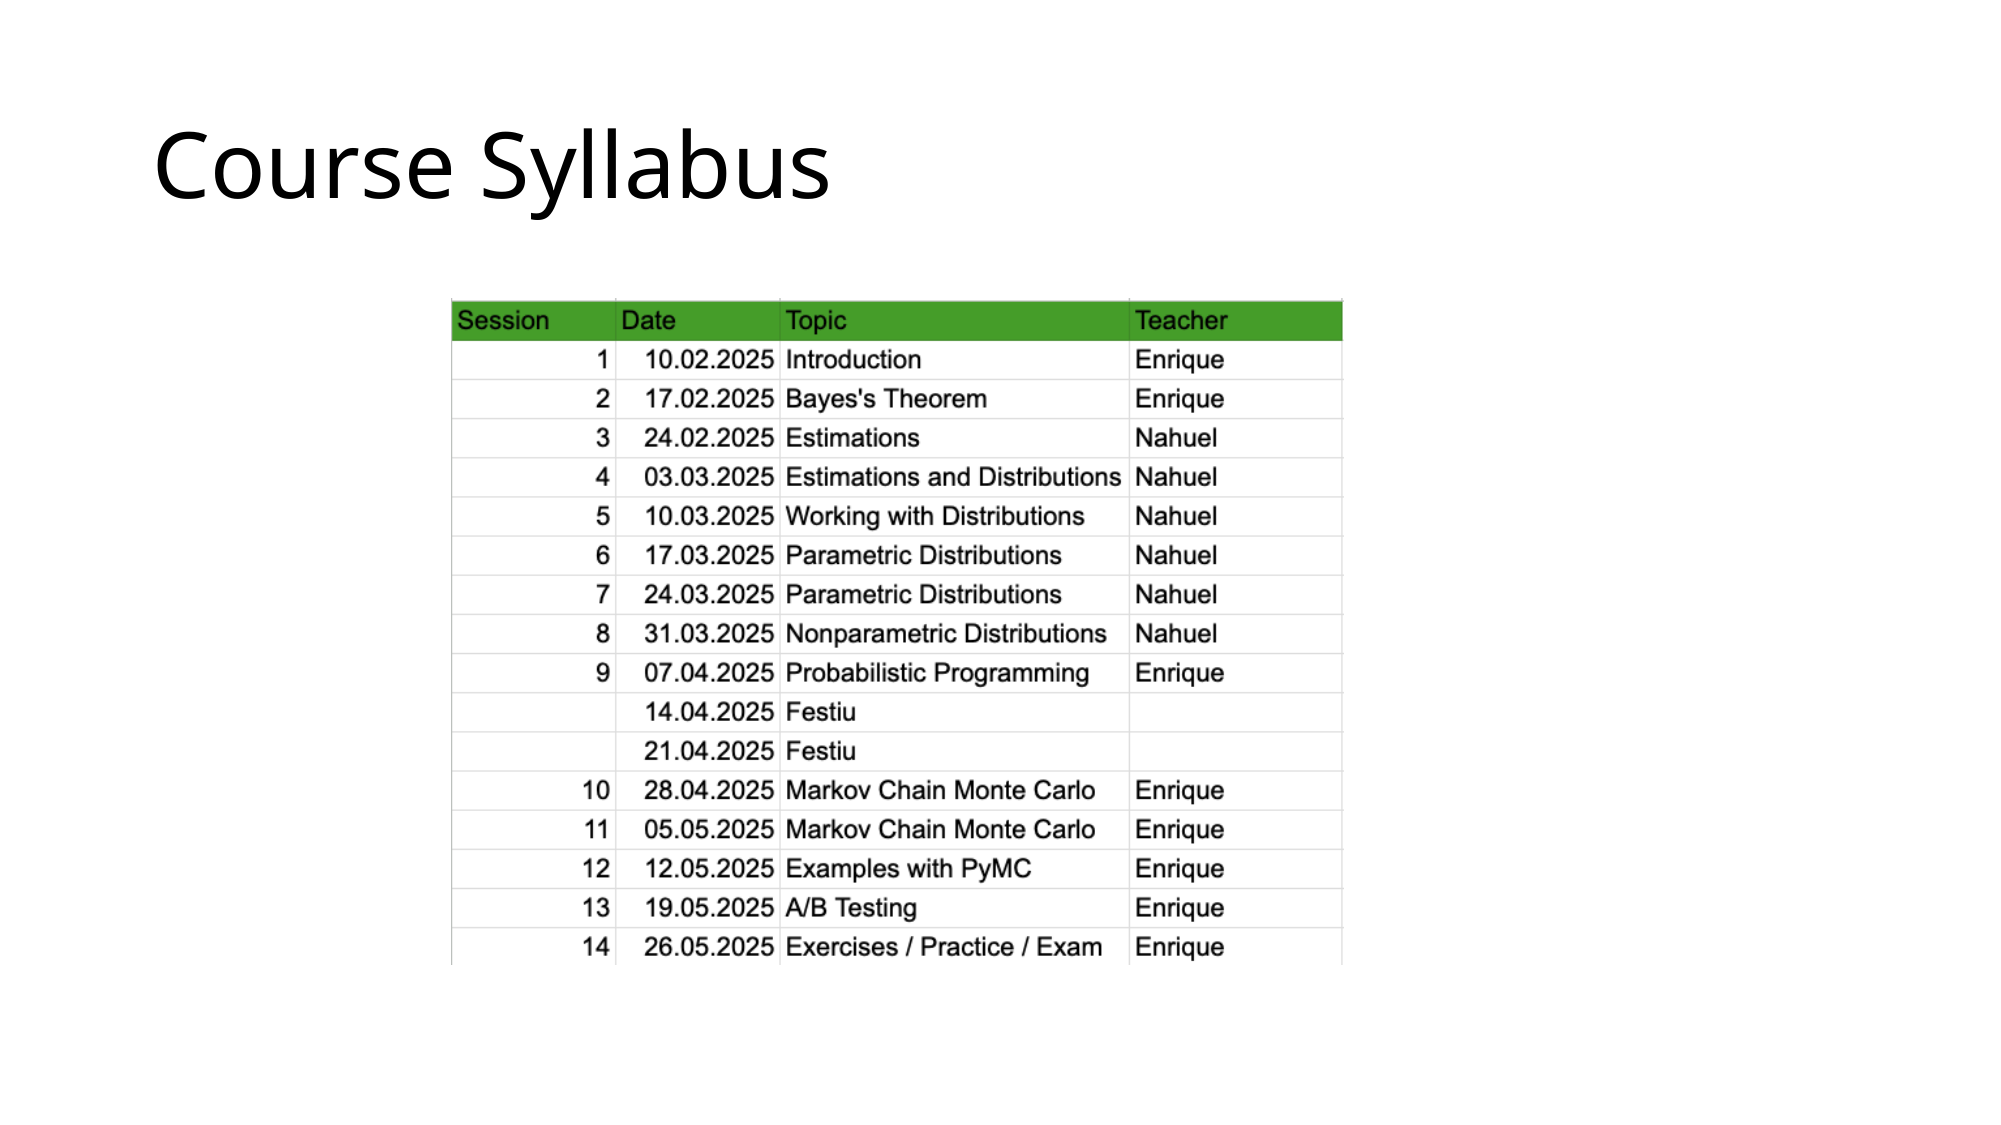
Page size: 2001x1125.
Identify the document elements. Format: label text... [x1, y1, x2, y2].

title Course Syllabus [137, 59, 1863, 278]
picture [450, 298, 1345, 965]
